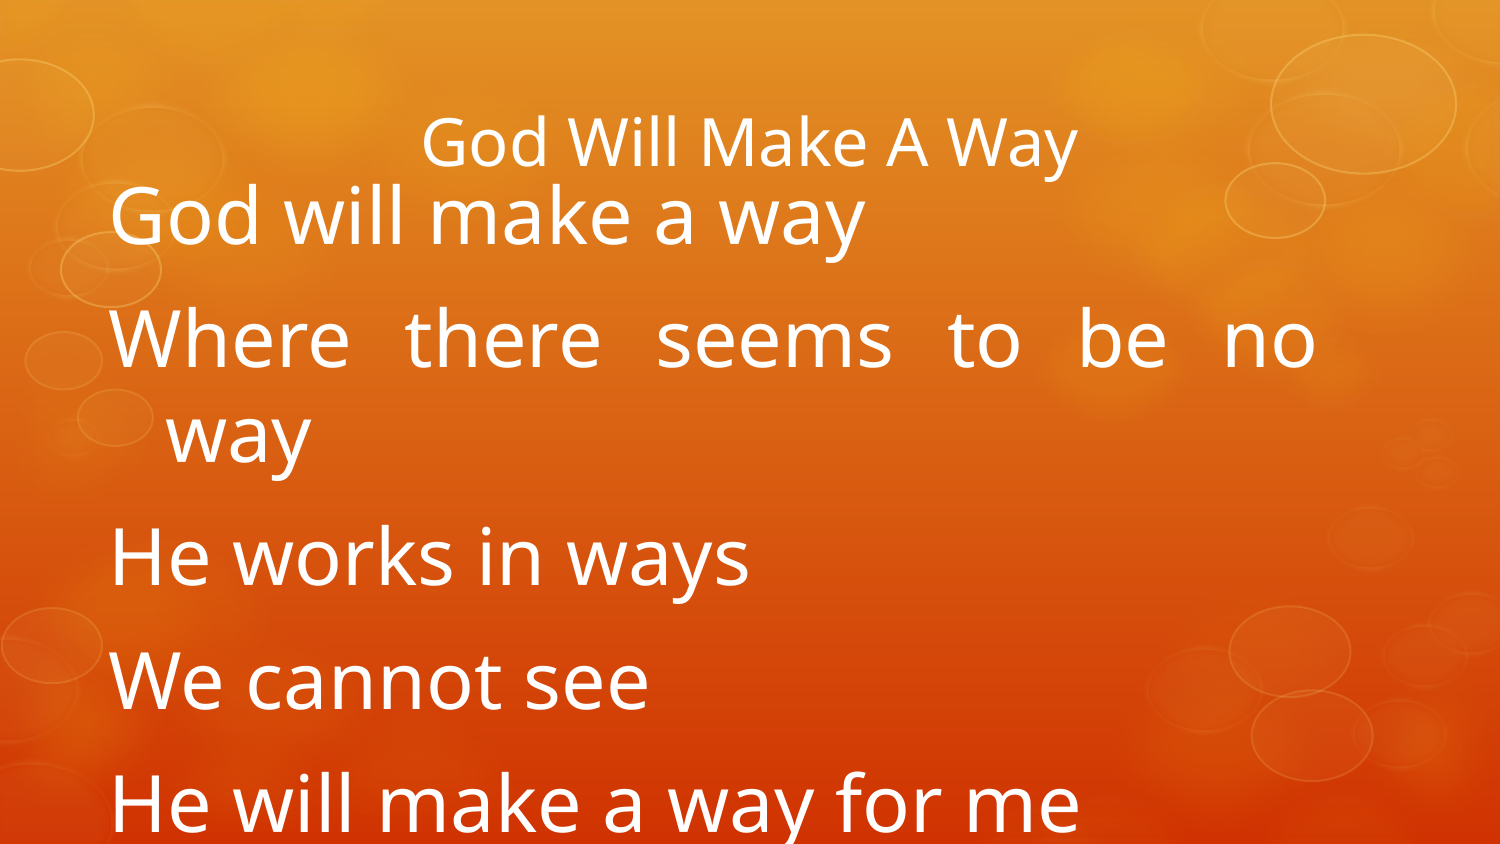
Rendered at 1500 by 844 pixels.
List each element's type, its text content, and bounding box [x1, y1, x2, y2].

title God Will Make A Way [165, 83, 1335, 197]
list God will make a way Where there seems to be no way He works in ways We cannot see He will make a way for me [93, 222, 1335, 791]
